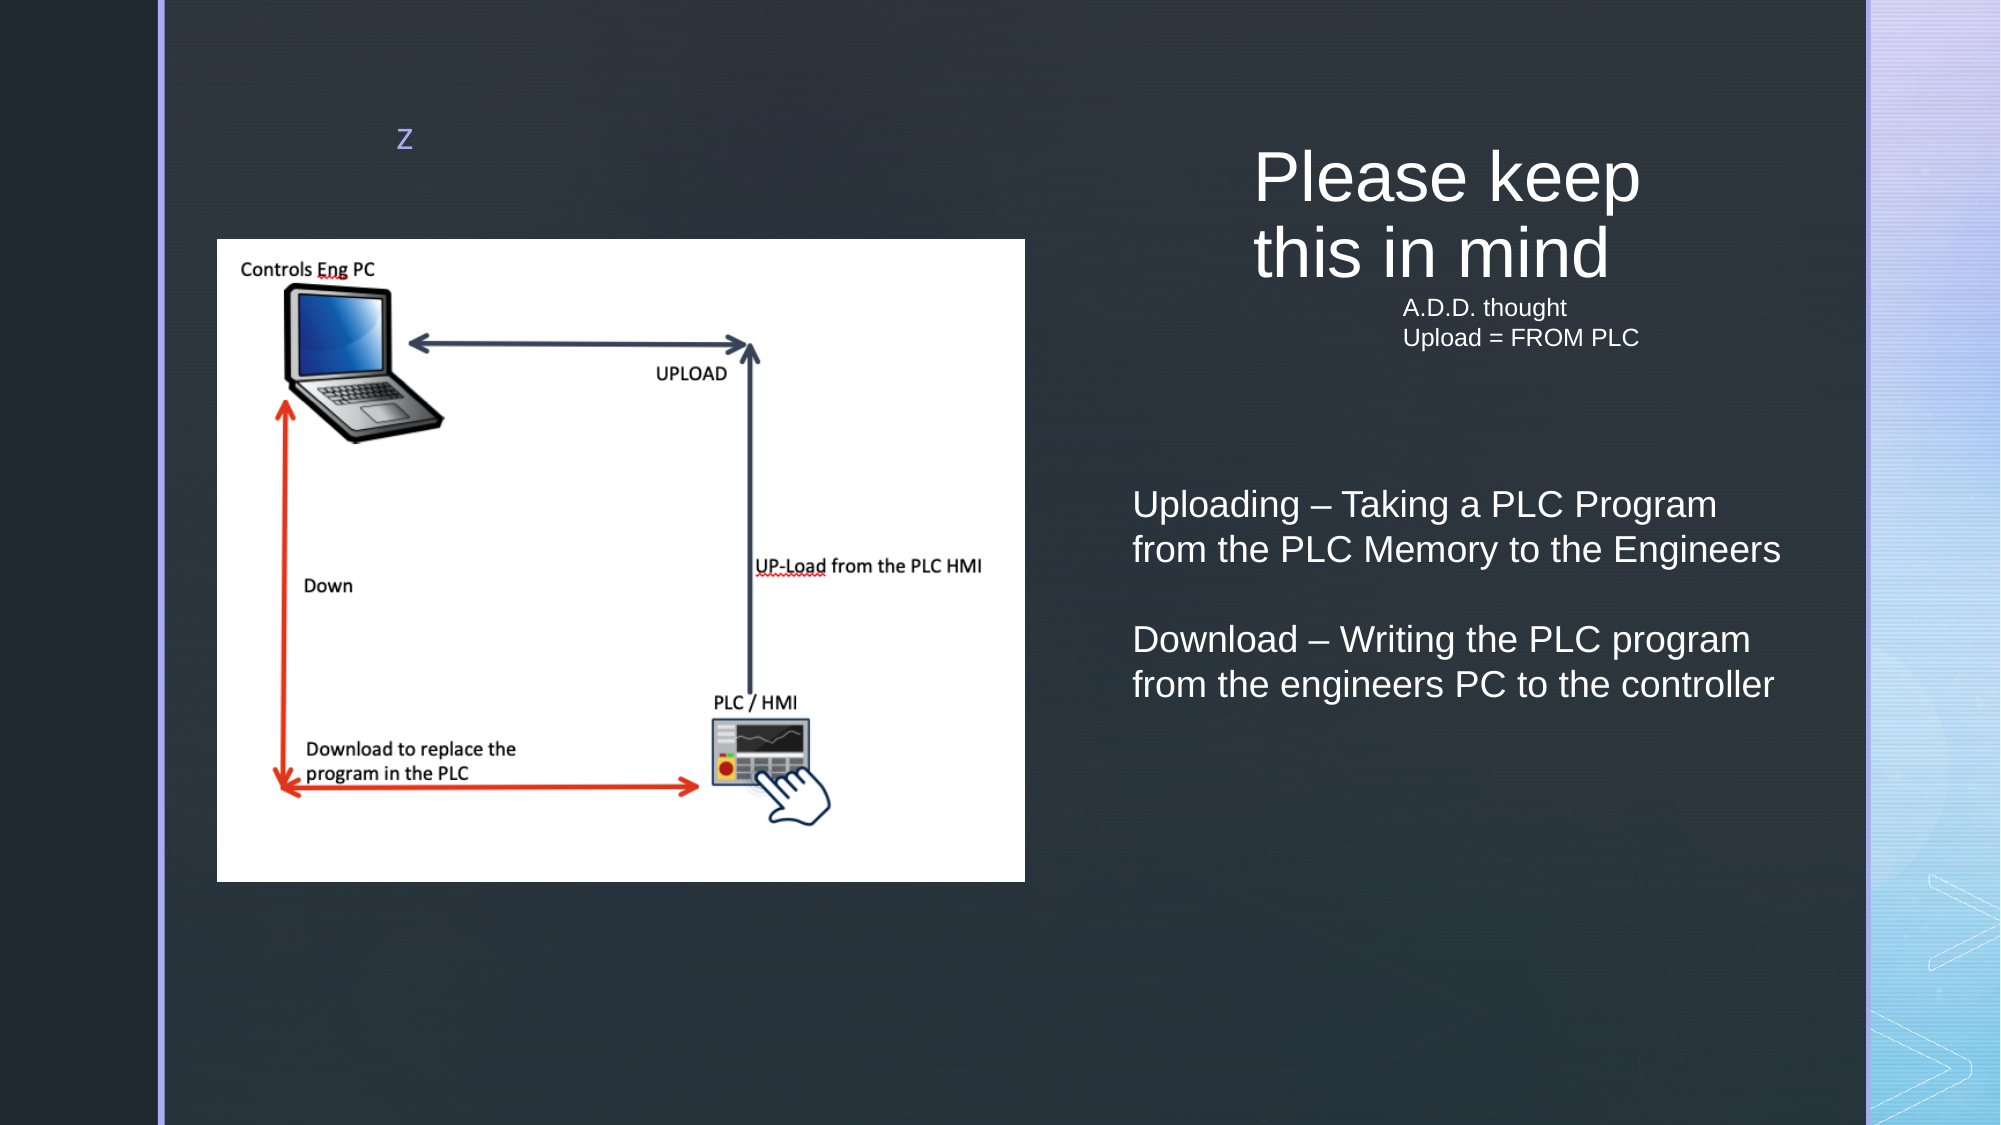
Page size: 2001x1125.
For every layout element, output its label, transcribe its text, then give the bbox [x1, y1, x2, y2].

picture [1871, 0, 2001, 1125]
text_box Uploading – Taking a PLC Program from the PLC Memory to the Engineers Download – Writing the PLC program from the engineers PC to the controller [1117, 473, 1801, 713]
text_box A.D.D. thought Upload = FROM PLC [1388, 283, 1683, 419]
title Please keep this in mind [1238, 132, 1735, 345]
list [216, 239, 1025, 883]
